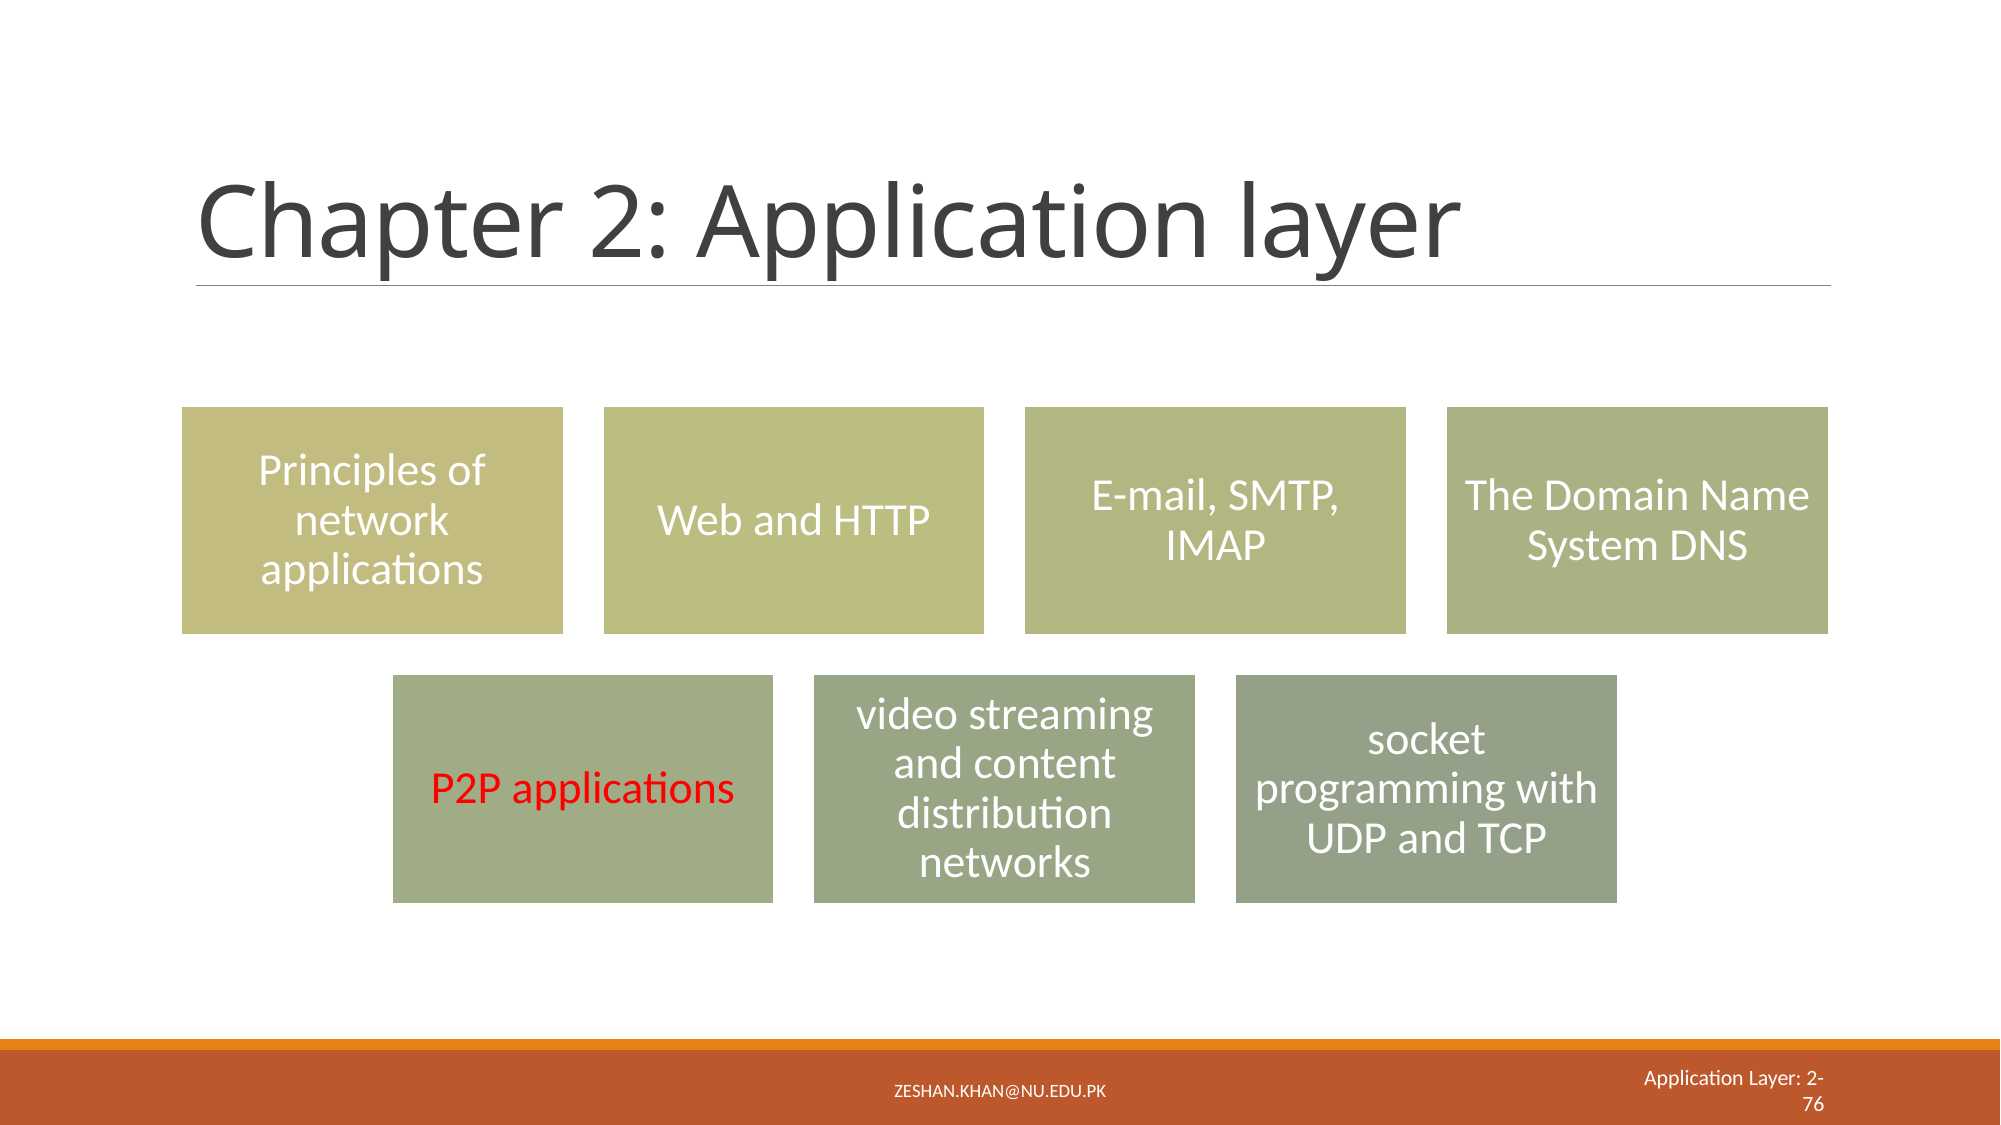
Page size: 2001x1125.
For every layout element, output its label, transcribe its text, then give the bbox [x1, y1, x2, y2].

footer zeshan.khan@nu.edu.pk [604, 1059, 1396, 1120]
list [179, 343, 1831, 966]
slide_number Application Layer: 2-76 [1624, 1059, 1840, 1120]
title Chapter 2: Application layer [180, 47, 1830, 285]
